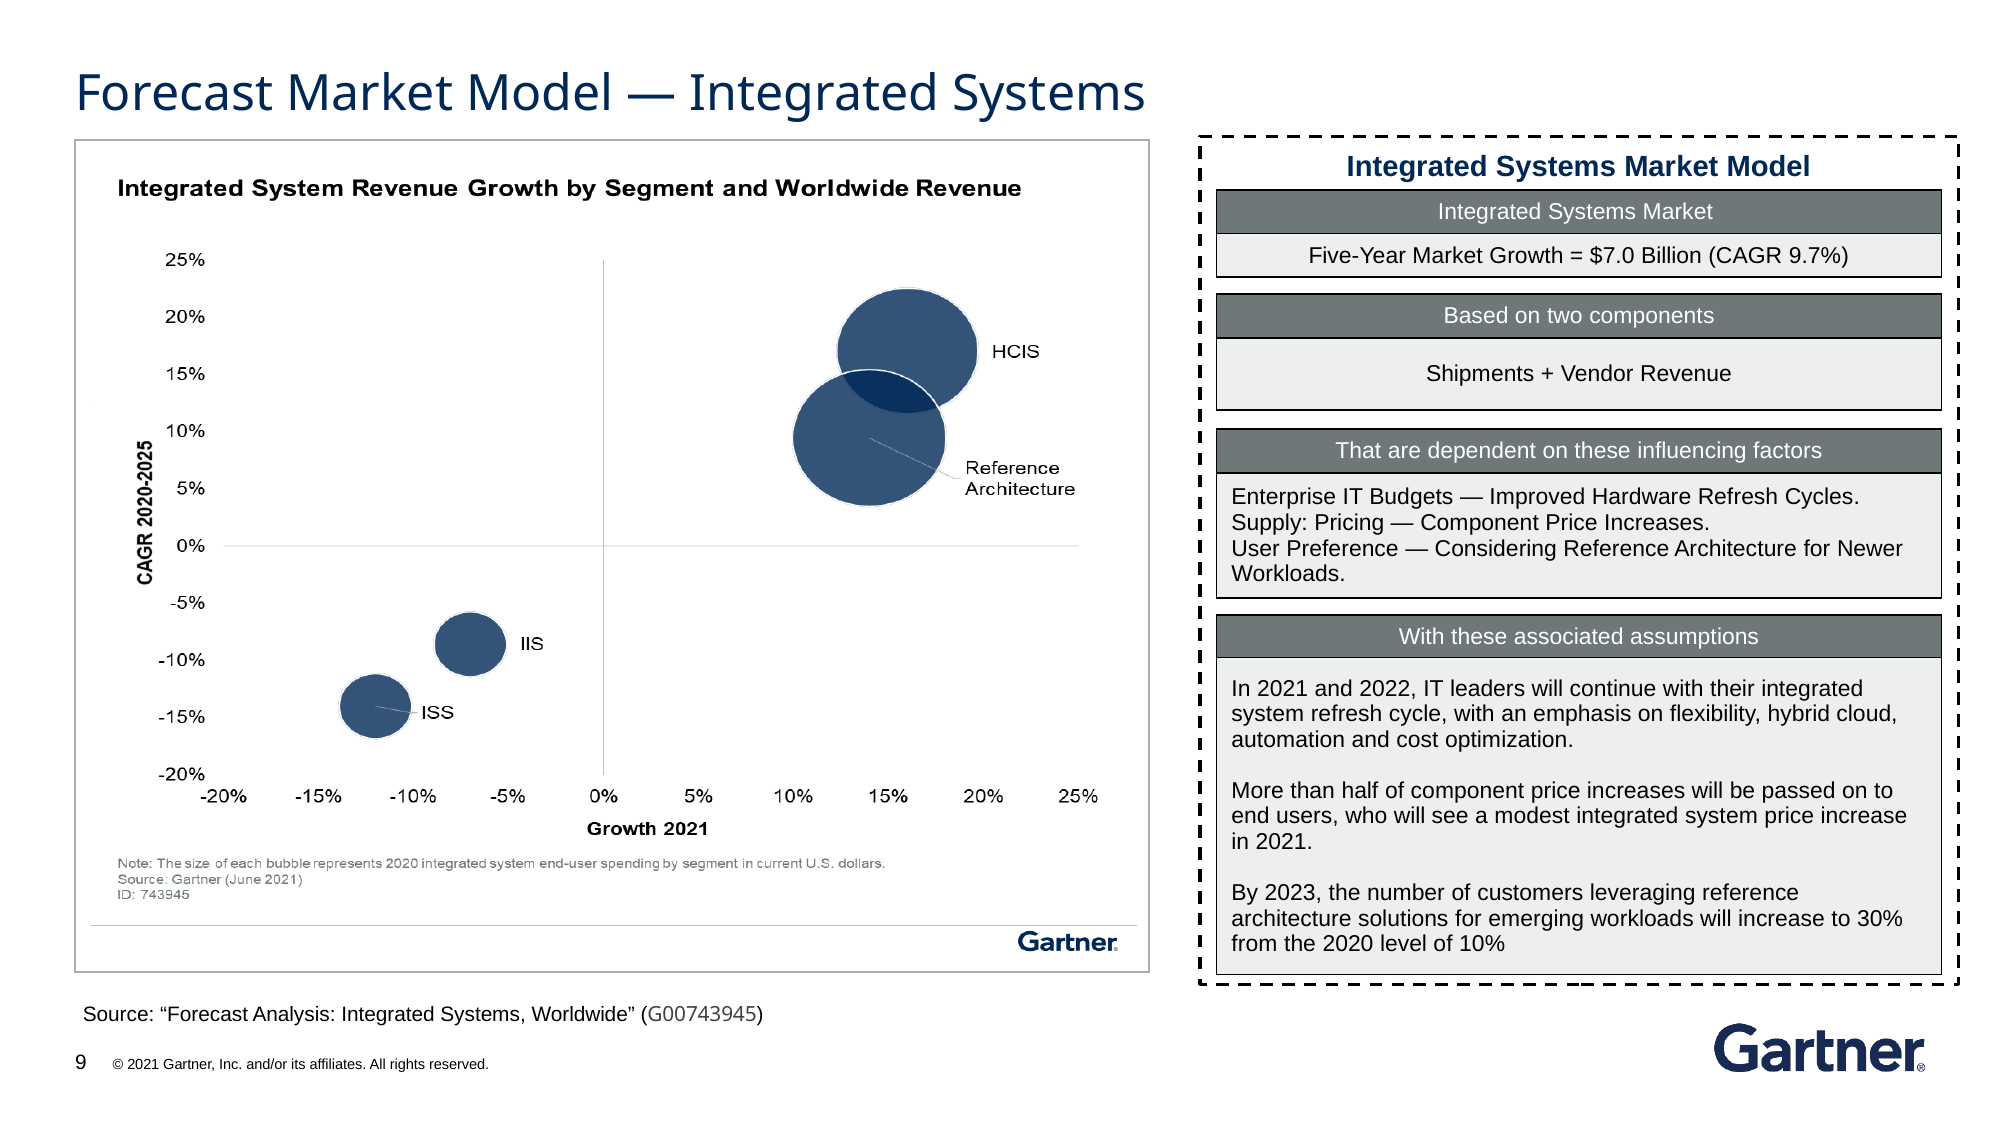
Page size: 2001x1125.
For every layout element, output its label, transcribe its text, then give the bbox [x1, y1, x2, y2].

text_box Source: “Forecast Analysis: Integrated Systems, Worldwide” (G00743945) [82, 1000, 967, 1026]
text_box [74, 139, 1150, 973]
picture [1714, 1023, 1925, 1072]
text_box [1200, 136, 1959, 985]
picture [91, 150, 1137, 960]
title Forecast Market Model — Integrated Systems [75, 67, 1925, 140]
